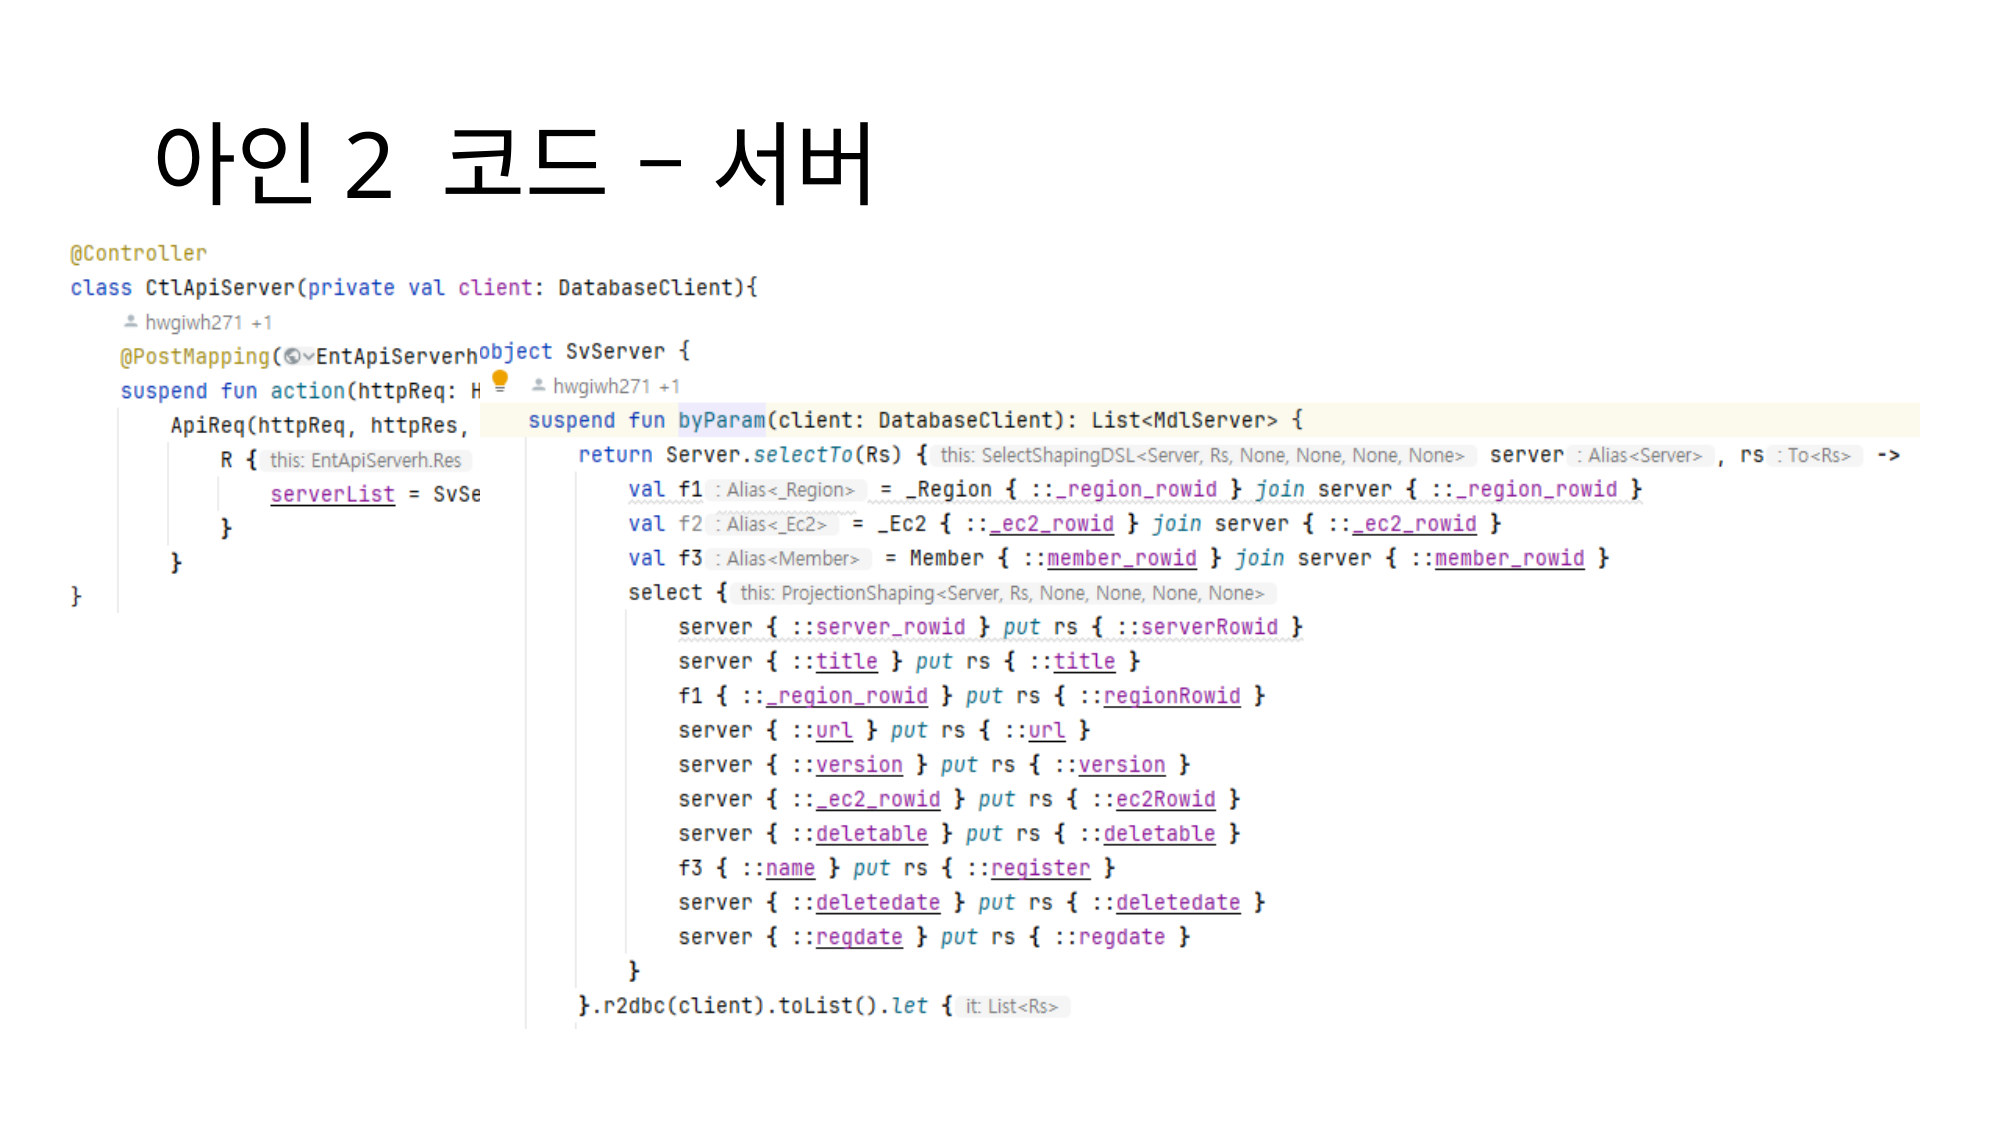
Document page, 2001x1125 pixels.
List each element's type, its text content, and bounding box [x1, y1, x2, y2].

title 아인2 코드 – 서버 [137, 59, 1863, 278]
picture [69, 238, 1921, 1029]
